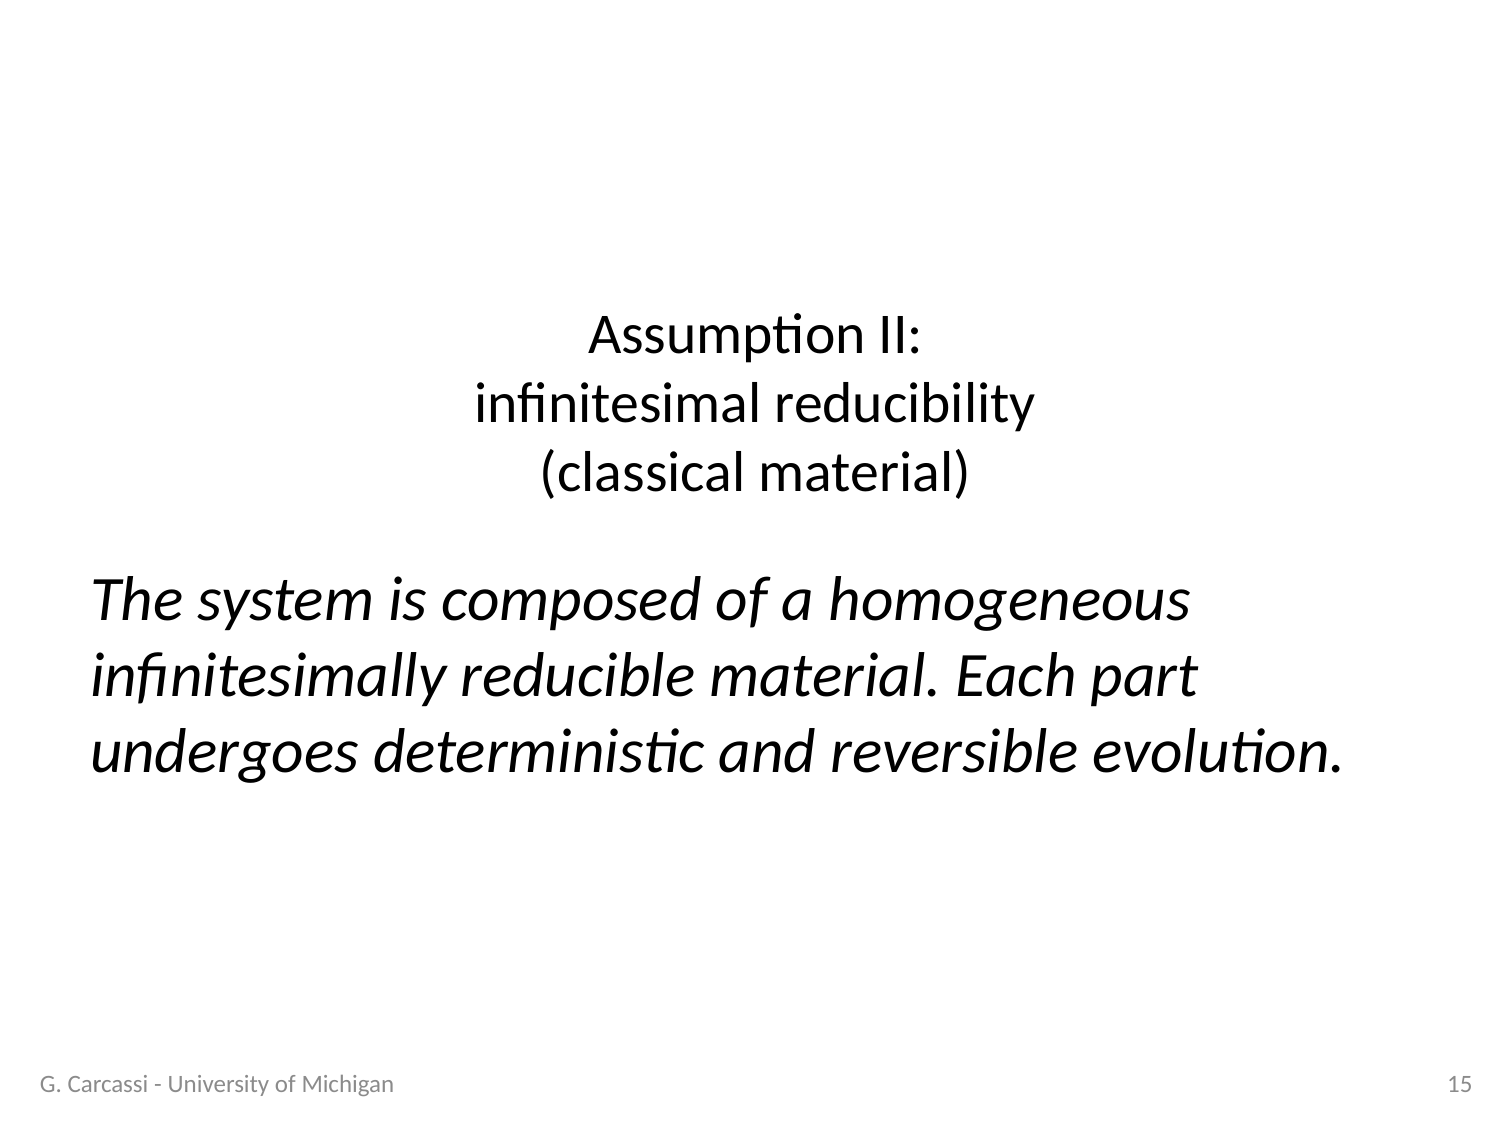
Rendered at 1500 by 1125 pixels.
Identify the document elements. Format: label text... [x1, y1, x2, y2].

slide_number 15 [1137, 1052, 1488, 1113]
title Assumption II: infinitesimal reducibility (classical material) [118, 287, 1394, 511]
list The system is composed of a homogeneous infinitesimally reducible material. Each part undergoes deterministic and reversible evolution. [75, 549, 1425, 855]
footer G. Carcassi - University of Michigan [24, 1052, 500, 1113]
